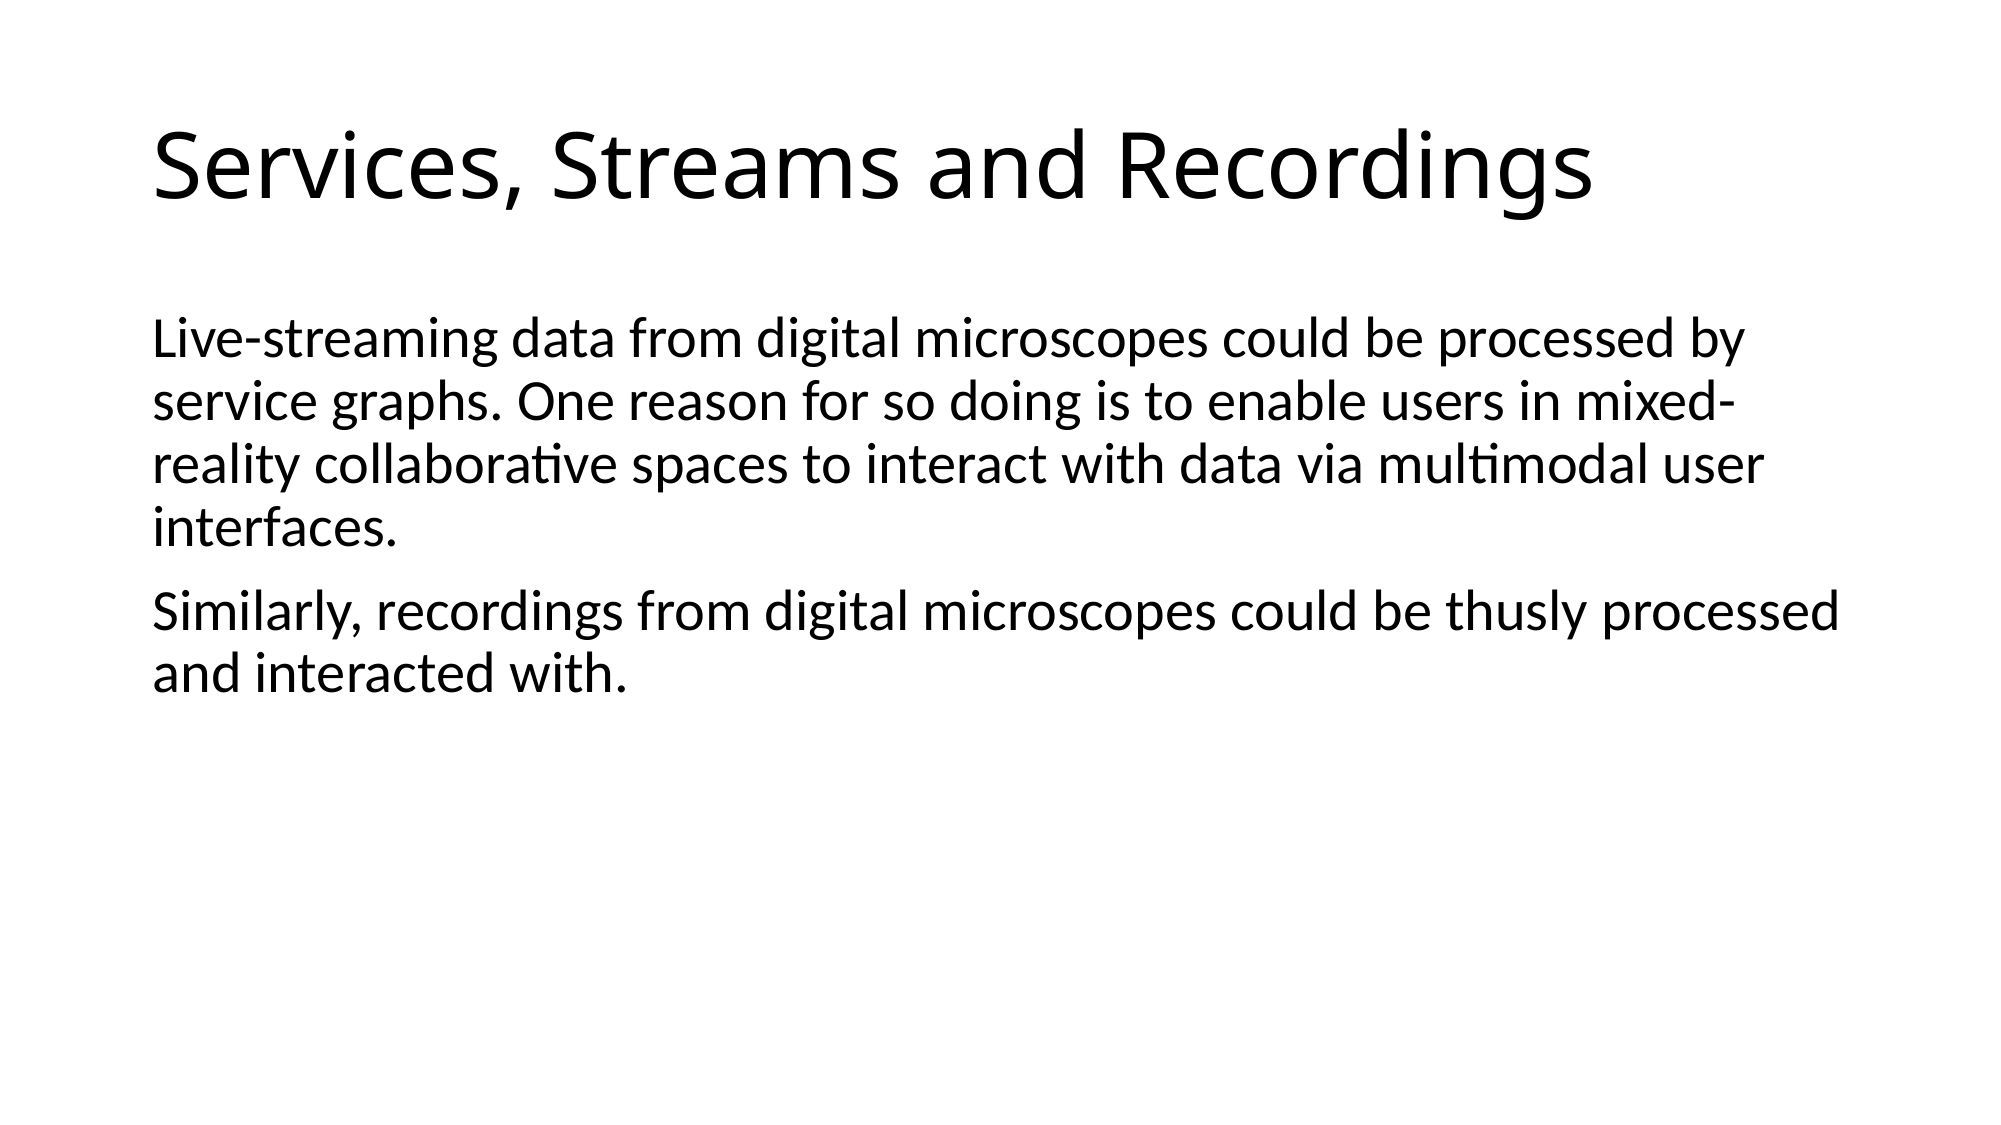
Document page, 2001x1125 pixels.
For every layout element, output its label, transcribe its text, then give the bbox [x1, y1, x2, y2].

title Services, Streams and Recordings [137, 59, 1863, 278]
list Live-streaming data from digital microscopes could be processed by service graphs. One reason for so doing is to enable users in mixed-reality collaborative spaces to interact with data via multimodal user interfaces. Similarly, recordings from digital microscopes could be thusly processed and interacted with. [137, 299, 1863, 1014]
